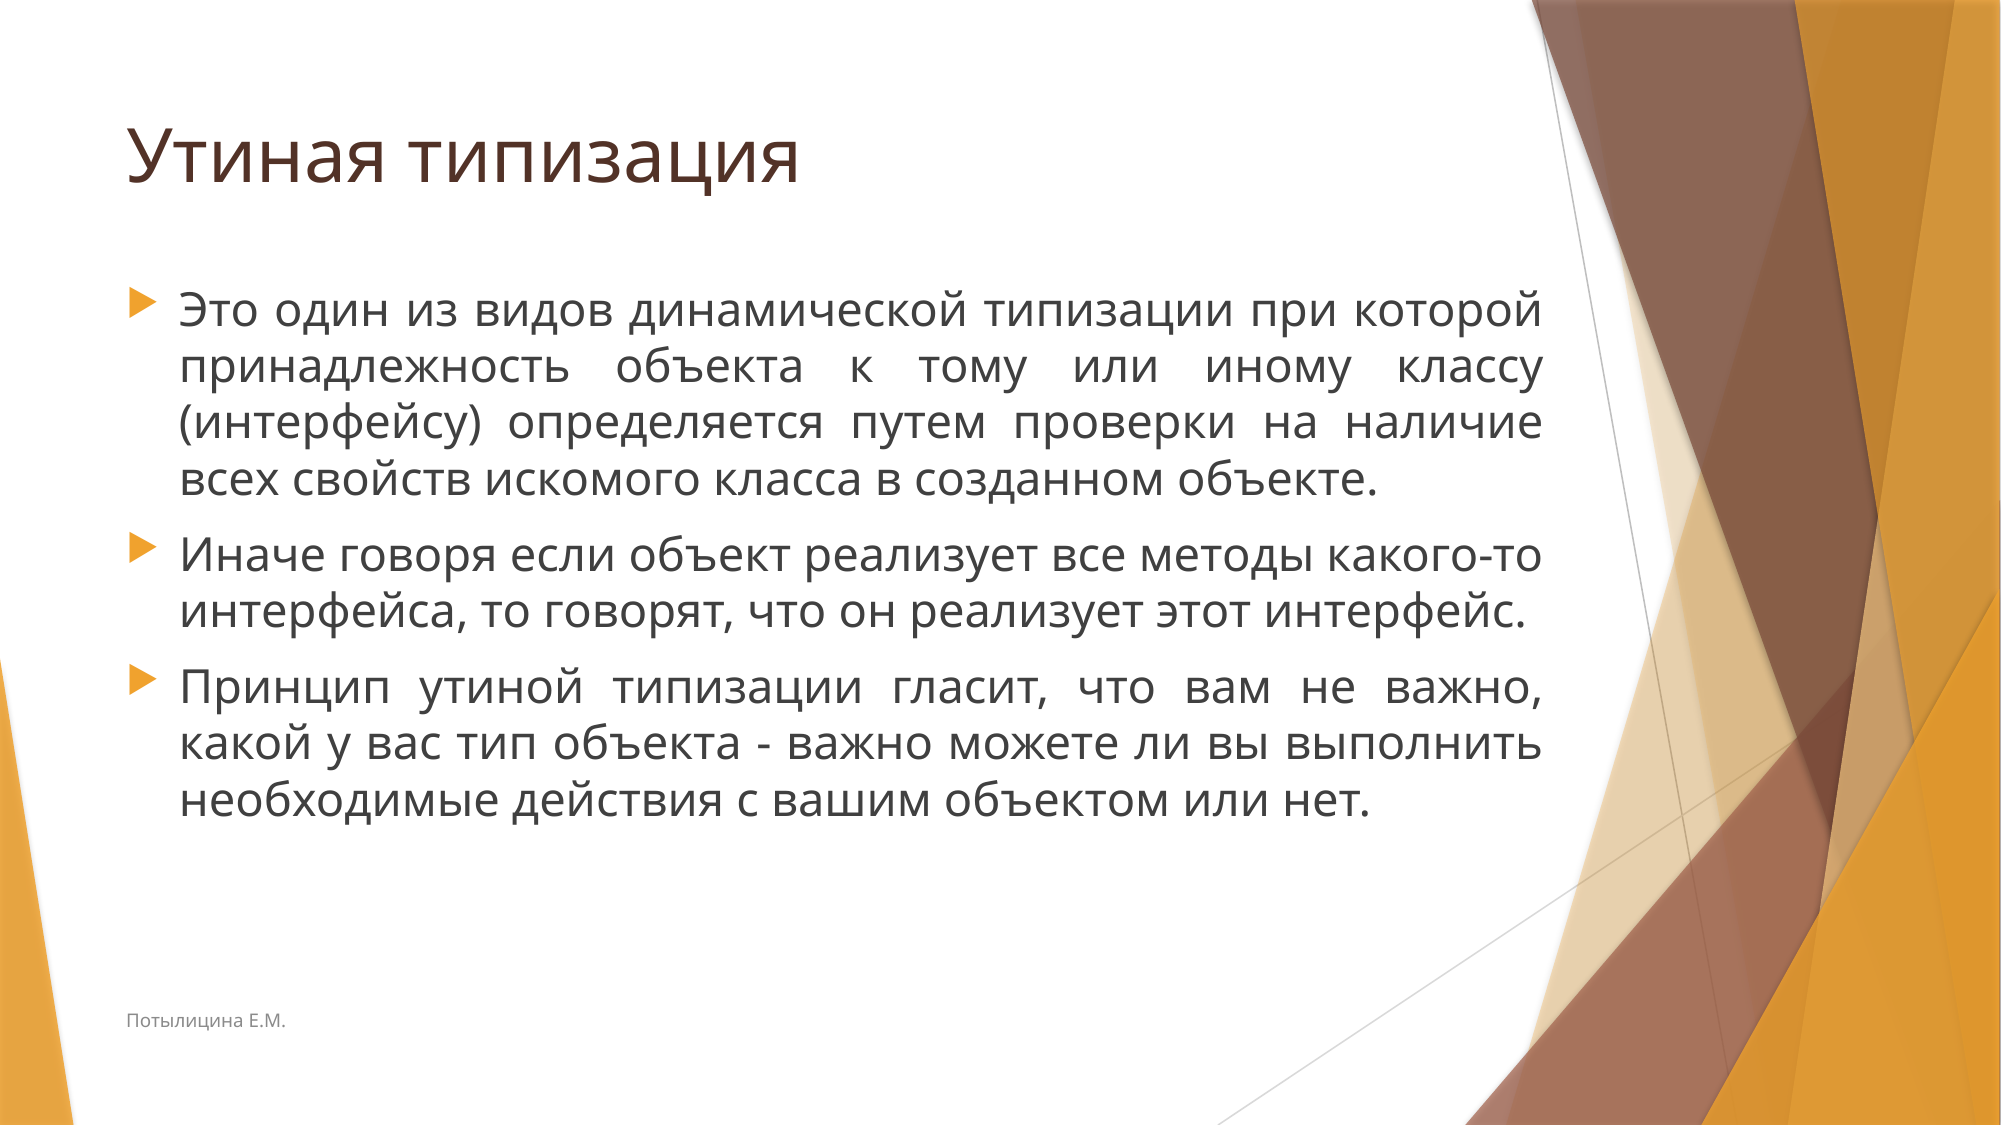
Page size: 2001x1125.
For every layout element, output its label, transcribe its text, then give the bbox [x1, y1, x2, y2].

footer Потылицина Е.М. [111, 991, 1145, 1051]
list Это один из видов динамической типизации при которой принадлежность объекта к тому или иному классу (интерфейсу) определяется путем проверки на наличие всех свойств искомого класса в созданном объекте. Иначе говоря если объект реализует все методы какого-то интерфейса, то говорят, что он реализует этот интерфейс. Принцип утиной типизации гласит, что вам не важно, какой у вас тип объекта - важно можете ли вы выполнить необходимые действия с вашим объектом или нет. [111, 271, 1560, 991]
title Утиная типизация [111, 99, 1522, 271]
